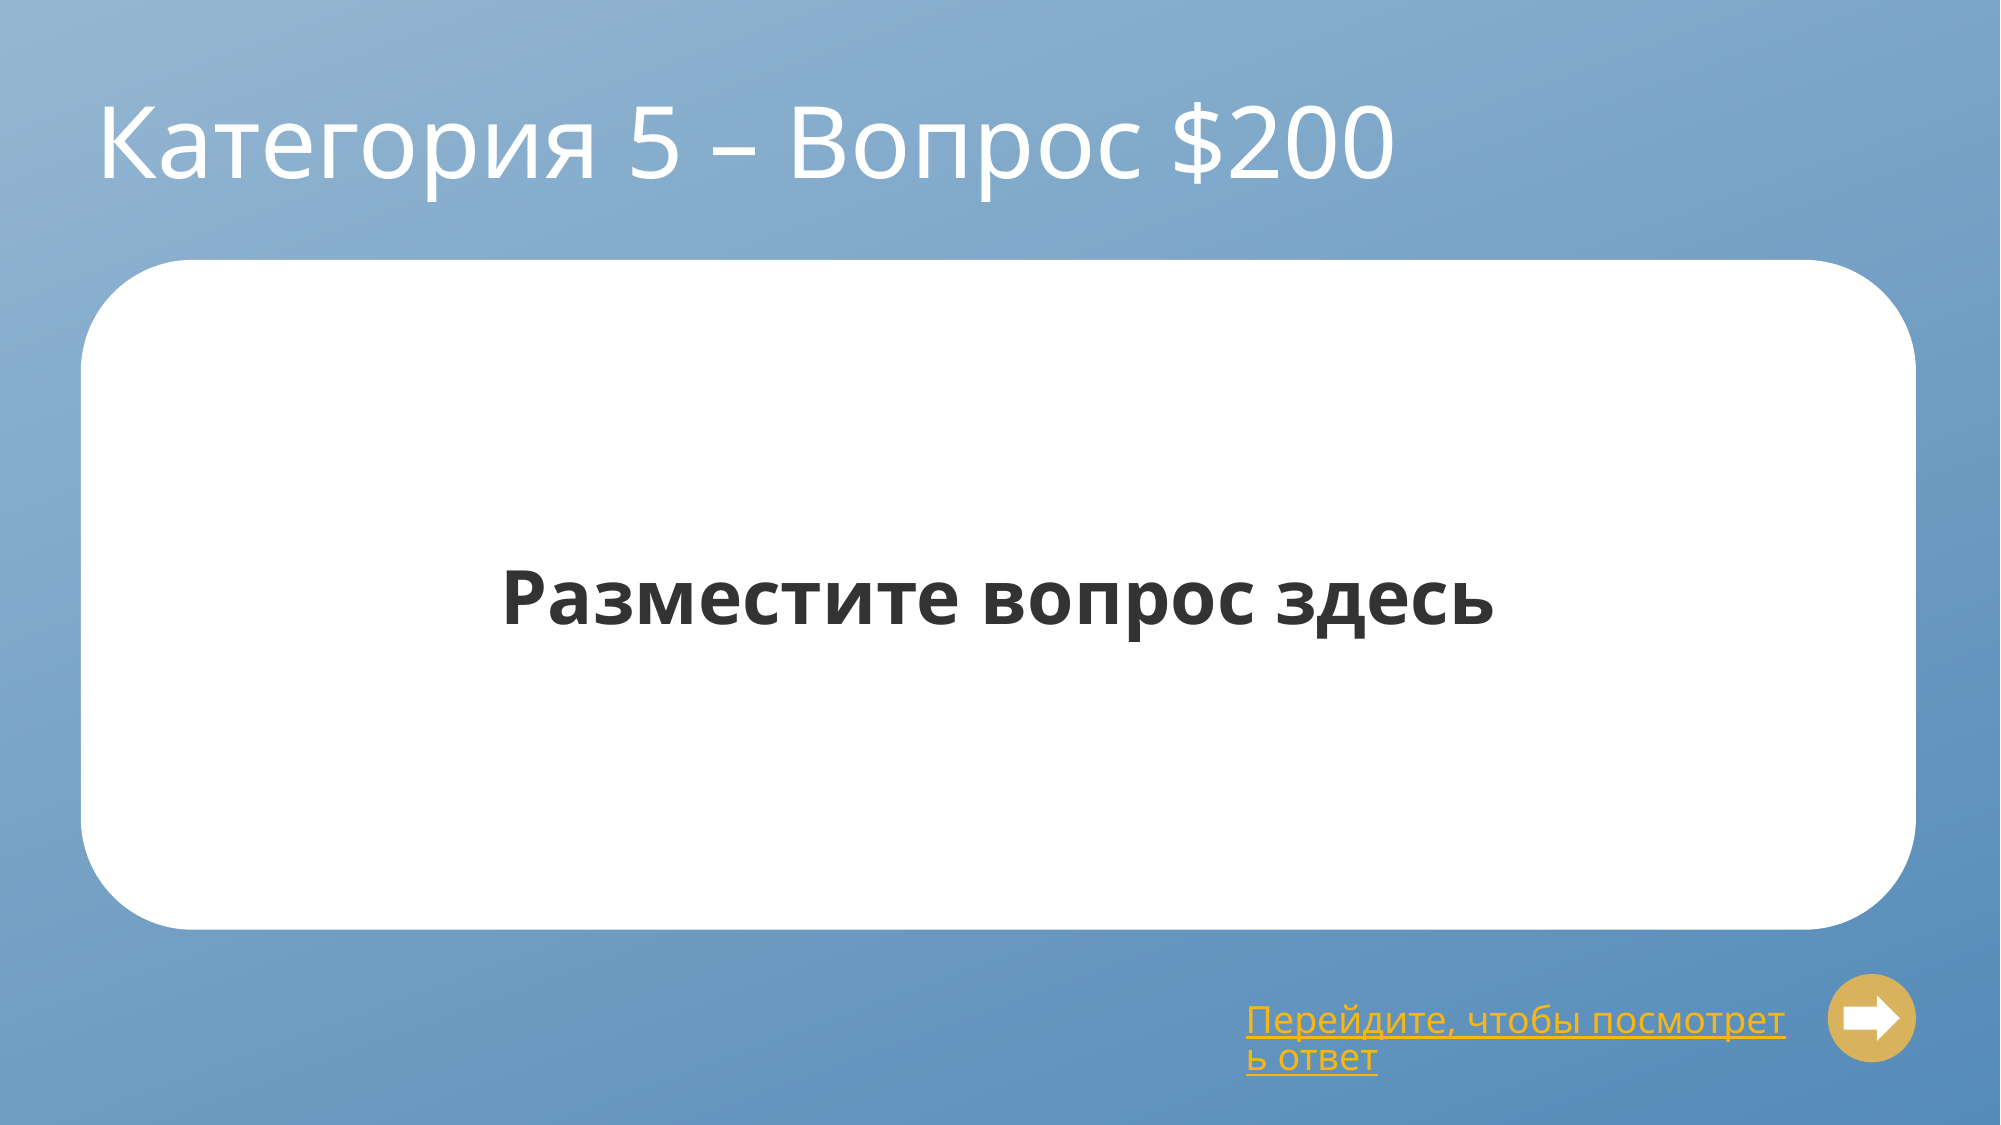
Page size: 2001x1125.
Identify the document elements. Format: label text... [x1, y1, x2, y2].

title Категория 5 – Вопрос $200 [80, 37, 1806, 255]
text_box Перейдите, чтобы посмотреть ответ [1230, 988, 1811, 1055]
text_box Разместите вопрос здесь [79, 258, 1917, 931]
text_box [1827, 973, 1916, 1063]
